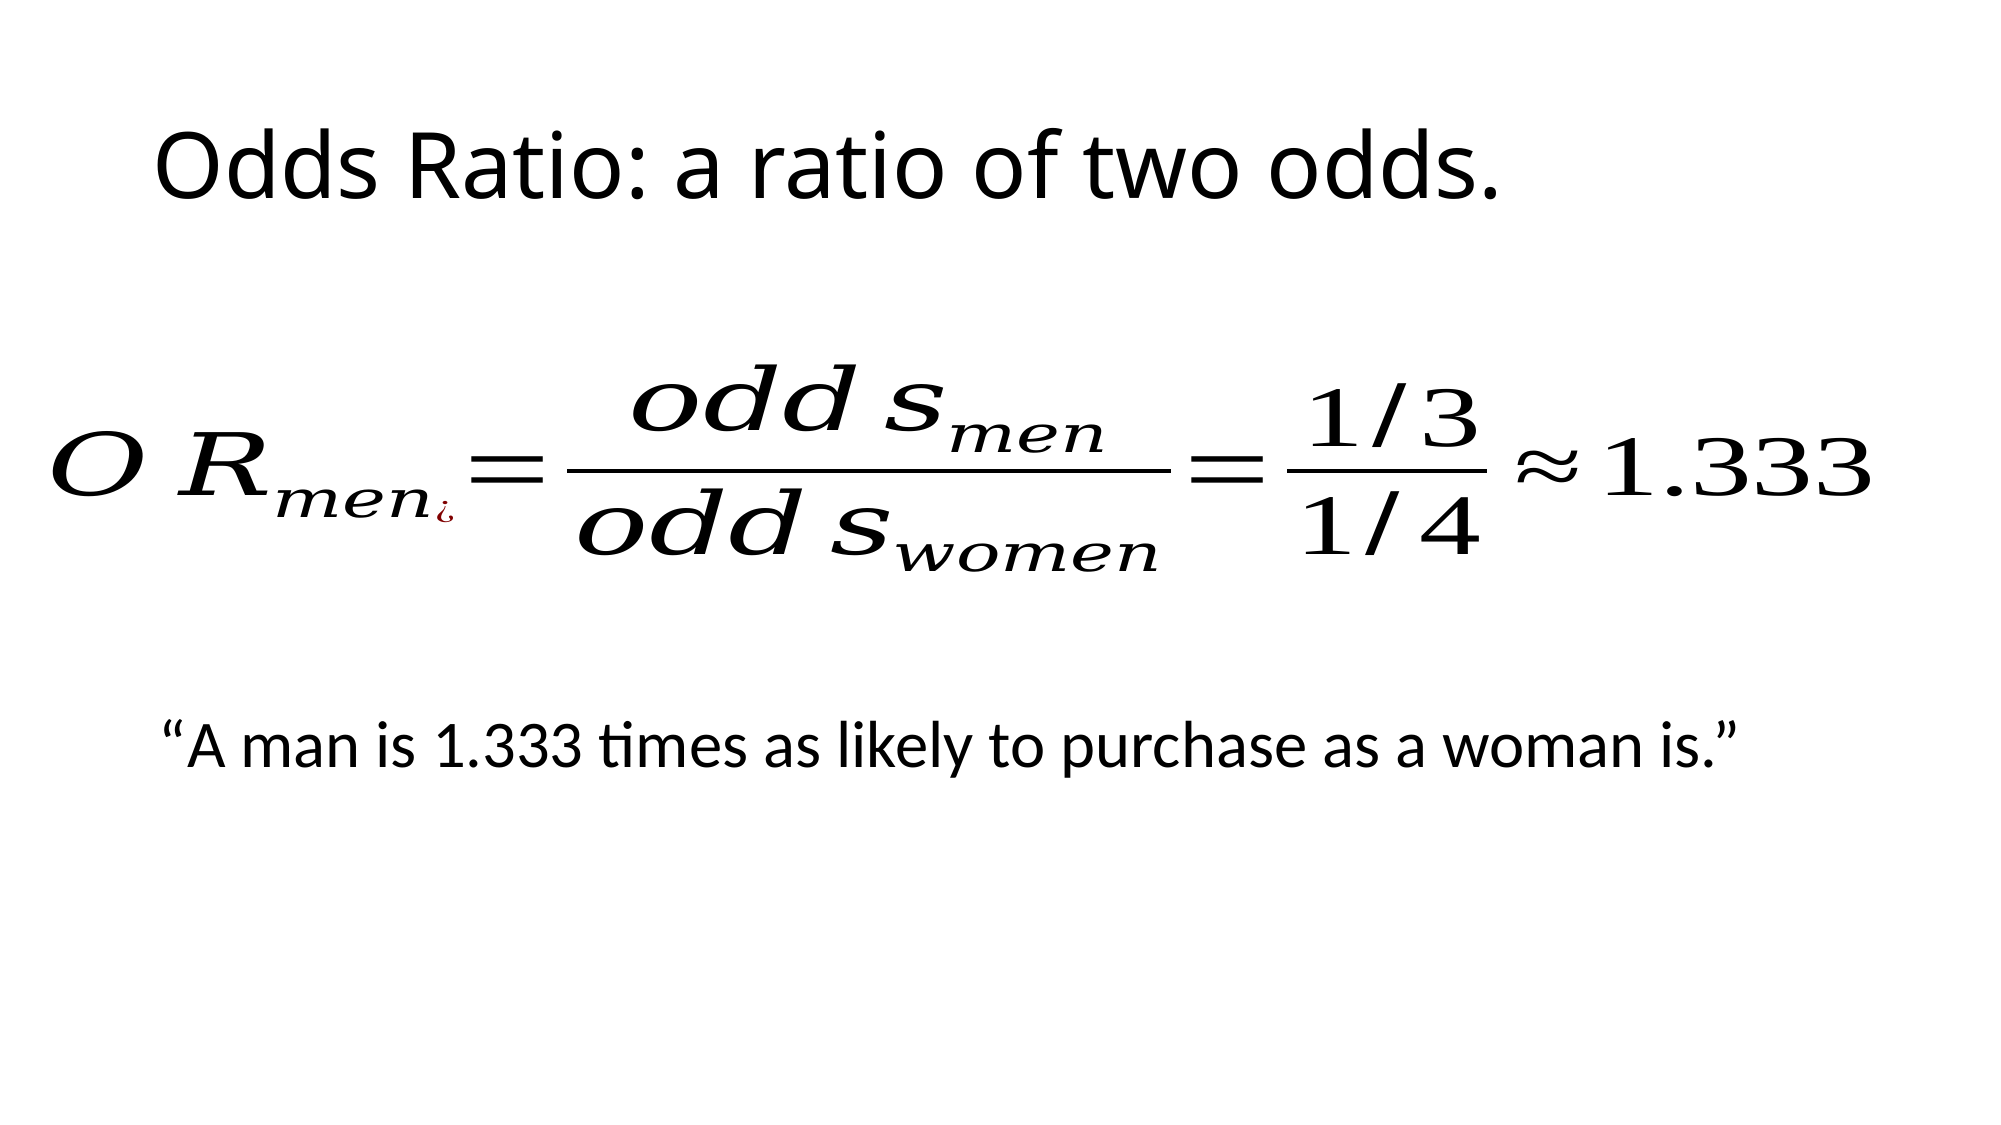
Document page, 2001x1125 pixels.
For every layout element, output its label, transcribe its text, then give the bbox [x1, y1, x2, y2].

text_box “A man is 1.333 times as likely to purchase as a woman is.” [144, 692, 1757, 788]
title Odds Ratio: a ratio of two odds. [137, 59, 1863, 278]
